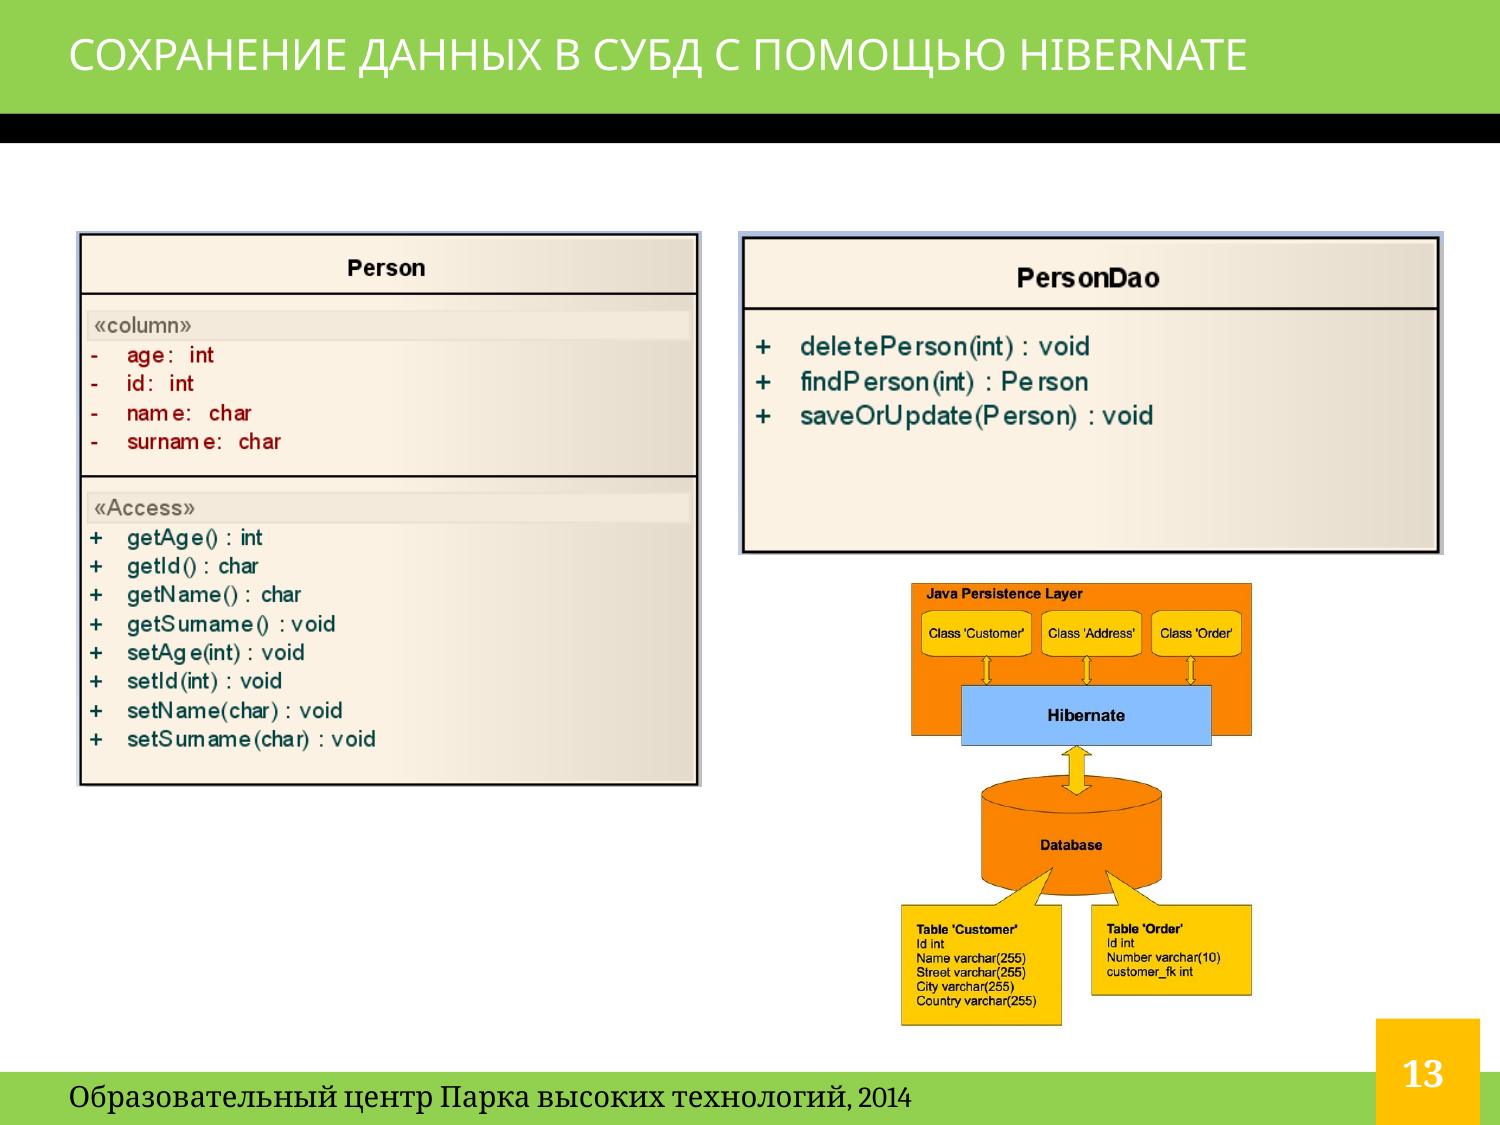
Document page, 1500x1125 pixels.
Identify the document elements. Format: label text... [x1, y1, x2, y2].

picture [737, 231, 1444, 555]
slide_number 13 [1376, 1042, 1471, 1103]
picture [76, 231, 702, 788]
picture [891, 574, 1263, 1041]
title СОХРАНЕНИЕ ДАННЫХ В СУБД С ПОМОЩЬЮ HIBERNATE [53, 7, 1404, 100]
